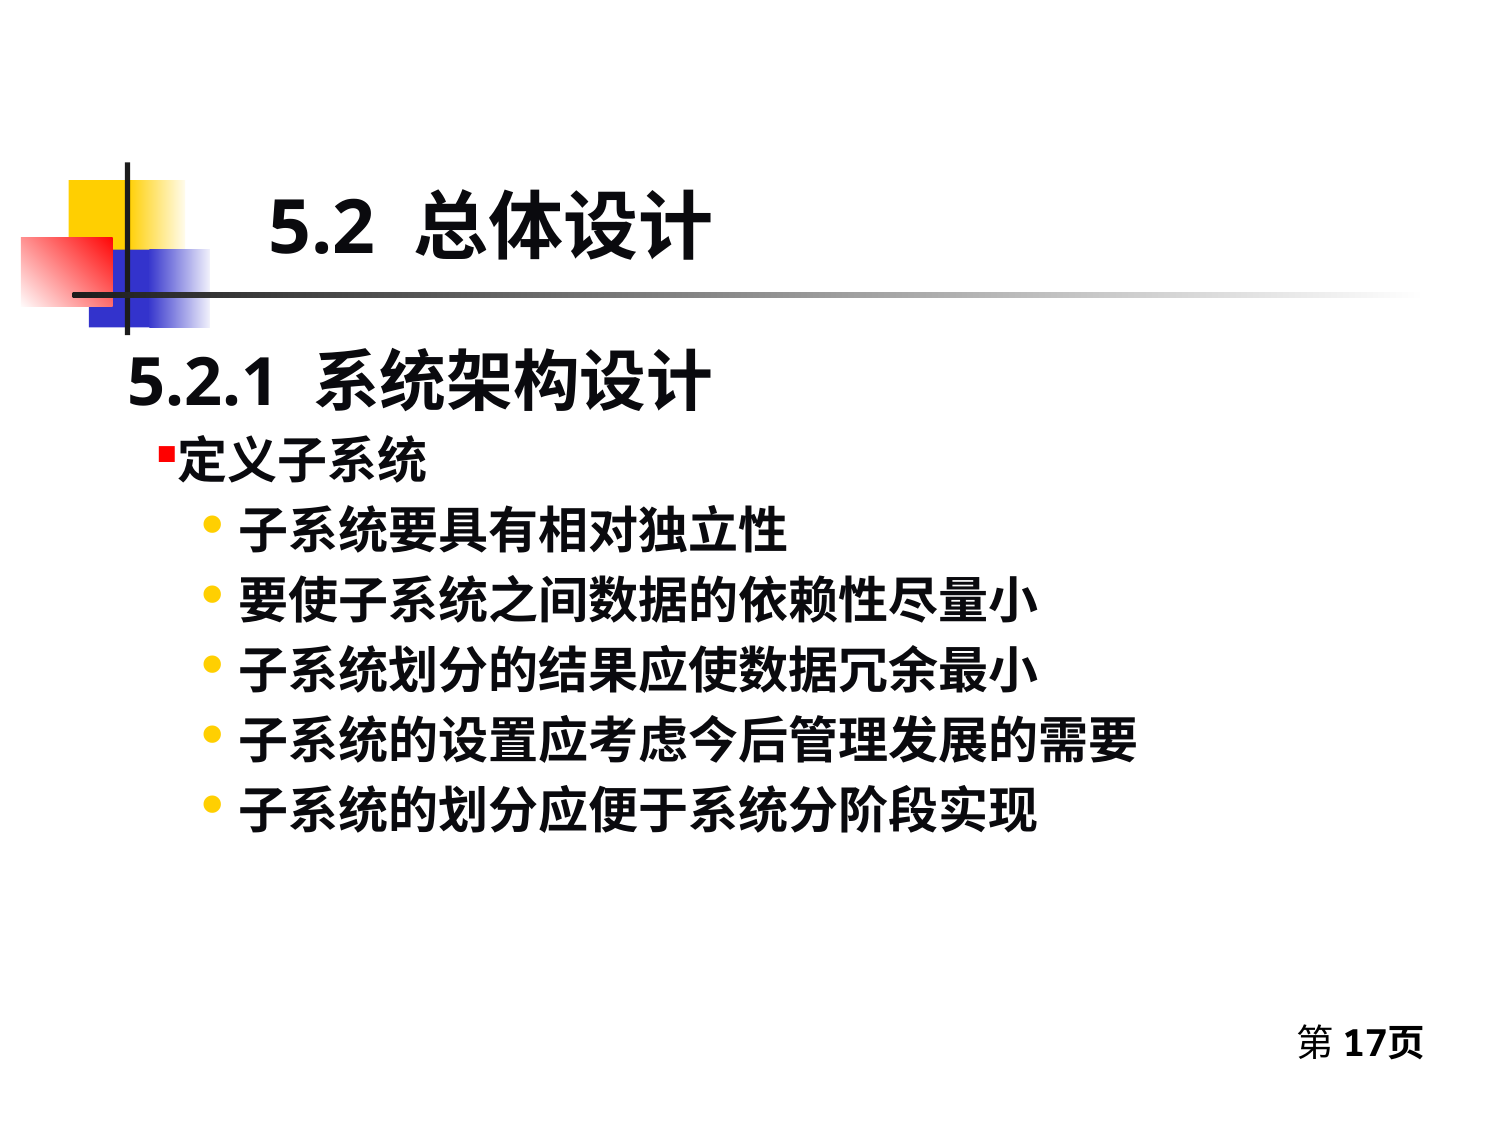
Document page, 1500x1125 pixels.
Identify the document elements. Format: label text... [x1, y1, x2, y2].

text_box 5.2 总体设计 [253, 148, 857, 299]
list 5.2.1 系统架构设计 定义子系统 子系统要具有相对独立性 要使子系统之间数据的依赖性尽量小 子系统划分的结果应使数据冗余最小 子系统的设置应考虑今后管理发展的需要 子系统的划分应便于系统分阶段实现 [111, 330, 1470, 994]
